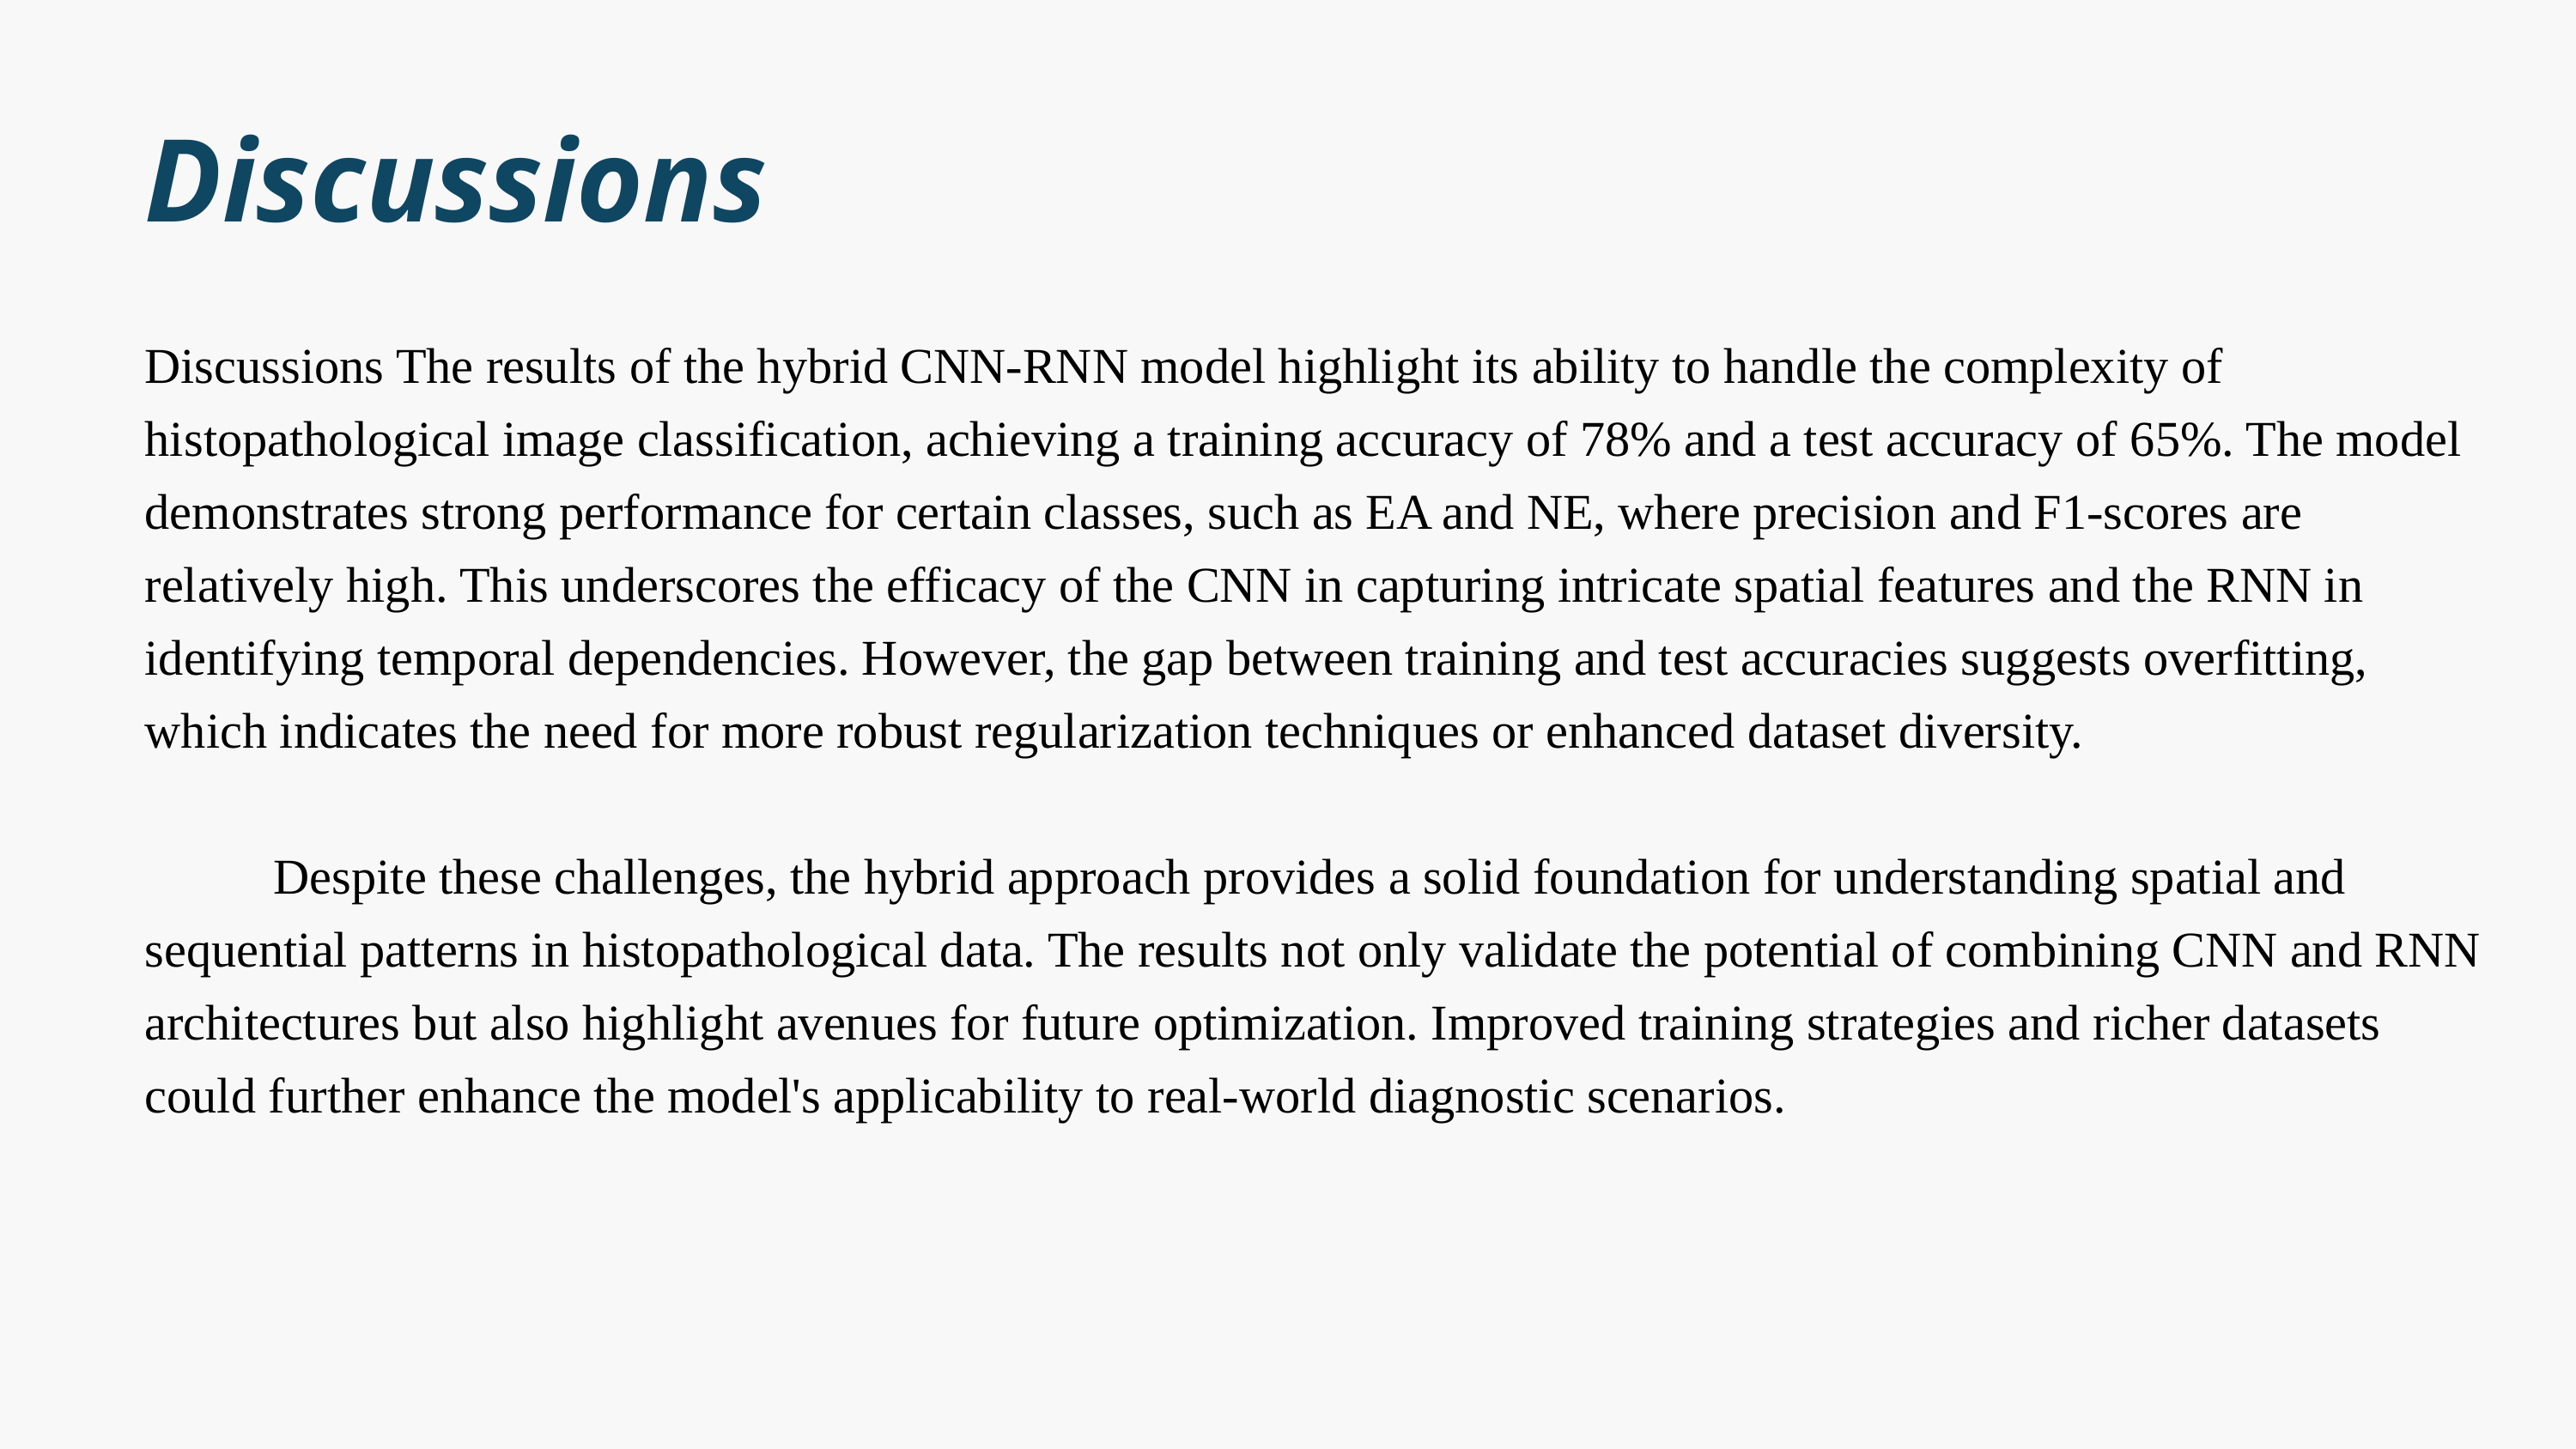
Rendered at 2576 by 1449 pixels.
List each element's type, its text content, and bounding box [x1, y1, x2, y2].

text_box Discussions [144, 84, 1770, 246]
text_box Discussions The results of the hybrid CNN-RNN model highlight its ability to handle the complexity of histopathological image classification, achieving a training accuracy of 78% and a test accuracy of 65%. The model demonstrates strong performance for certain classes, such as EA and NE, where precision and F1-scores are relatively high. This underscores the efficacy of the CNN in capturing intricate spatial features and the RNN in identifying temporal dependencies. However, the gap between training and test accuracies suggests overfitting, which indicates the need for more robust regularization techniques or enhanced dataset diversity. Despite these challenges, the hybrid approach provides a solid foundation for understanding spatial and sequential patterns in histopathological data. The results not only validate the potential of combining CNN and RNN architectures but also highlight avenues for future optimization. Improved training strategies and richer datasets could further enhance the model's applicability to real-world diagnostic scenarios. [144, 320, 2485, 1124]
